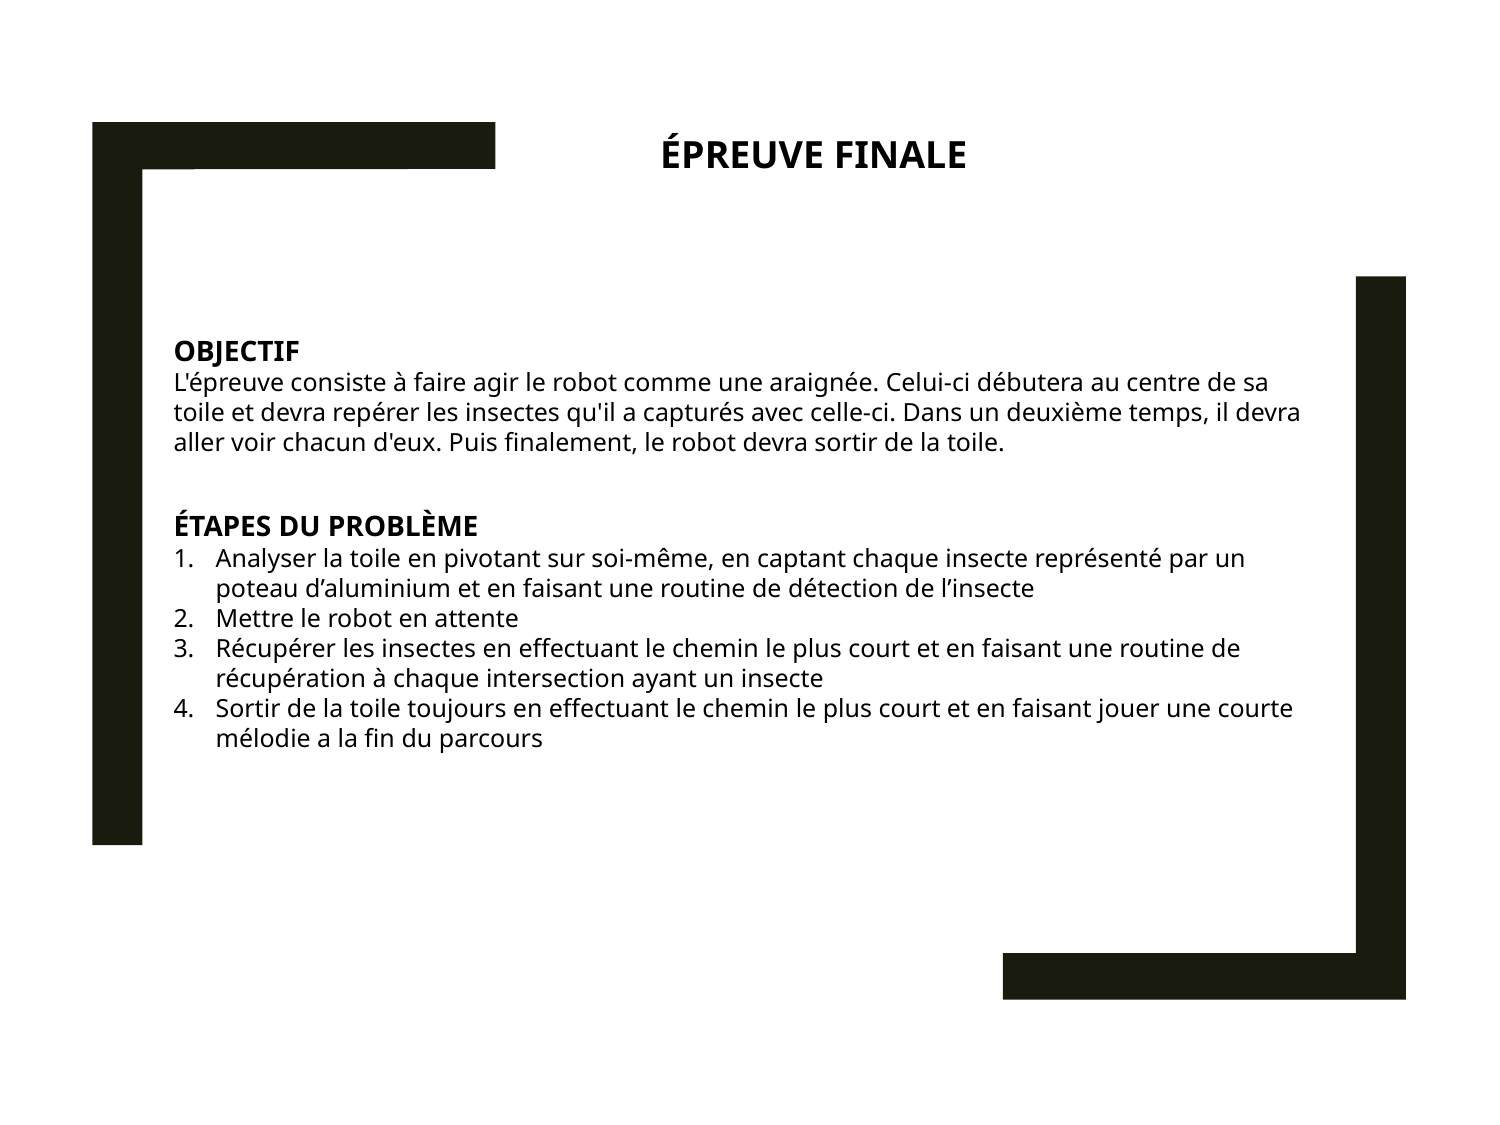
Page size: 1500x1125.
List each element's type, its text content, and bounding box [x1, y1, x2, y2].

text_box ÉPREUVE FINALE [649, 125, 1422, 182]
text_box ÉTAPES DU PROBLÈME Analyser la toile en pivotant sur soi-même, en captant chaque insecte représenté par un poteau d’aluminium et en faisant une routine de détection de l’insecte Mettre le robot en attente Récupérer les insectes en effectuant le chemin le plus court et en faisant une routine de récupération à chaque intersection ayant un insecte Sortir de la toile toujours en effectuant le chemin le plus court et en faisant jouer une courte mélodie a la fin du parcours [162, 503, 1338, 788]
text_box OBJECTIF L'épreuve consiste à faire agir le robot comme une araignée. Celui-ci débutera au centre de sa toile et devra repérer les insectes qu'il a capturés avec celle-ci. Dans un deuxième temps, il devra aller voir chacun d'eux. Puis finalement, le robot devra sortir de la toile. [162, 327, 1338, 463]
